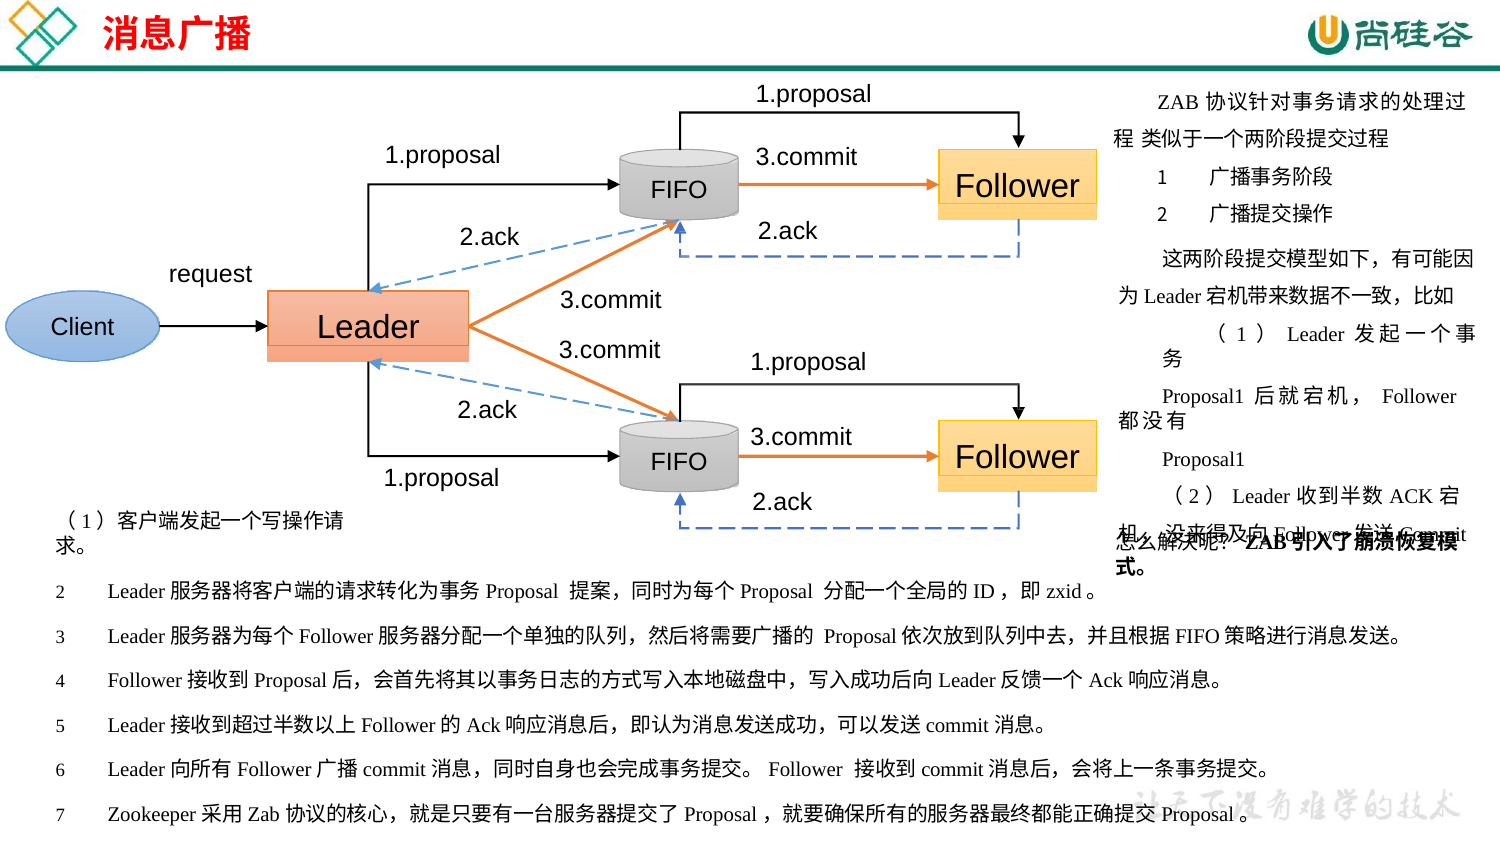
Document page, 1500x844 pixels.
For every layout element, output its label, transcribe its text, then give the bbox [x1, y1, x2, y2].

title 消息广播 [100, 7, 256, 151]
text_box ZAB协议针对事务请求的处理过程 类似于一个两阶段提交过程 广播事务阶段 广播提交操作 [1111, 73, 1489, 226]
text_box 怎么解决呢？ZAB引入了崩溃恢复模式。 Leader服务器将客户端的请求转化为事务Proposal 提案，同时为每个Proposal 分配一个全局的ID，即zxid。 Leader服务器为每个Follower服务器分配一个单独的队列，然后将需要广播的 Proposal依次放到队列中去，并且根据FIFO策略进行消息发送。 Follower接收到Proposal后，会首先将其以事务日志的方式写入本地磁盘中，写入成功后向Leader反馈一个Ack响应消息。 Leader接收到超过半数以上Follower的Ack响应消息后，即认为消息发送成功，可以发送commit消息。 Leader向所有Follower广播commit消息，同时自身也会完成事务提交。Follower 接收到commit消息后，会将上一条事务提交。 Zookeeper采用Zab协议的核心，就是只要有一台服务器提交了Proposal，就要确保所有的服务器最终都能正确提交Proposal。 [53, 527, 1495, 826]
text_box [159, 111, 1026, 530]
picture [0, 0, 1500, 823]
text_box 这两阶段提交模型如下，有可能因 为Leader宕机带来数据不一致，比如 （ 1 ） Leader 发 起 一 个 事 务 Proposal1 后就宕机， Follower 都没有 Proposal1 （2）Leader收到半数ACK宕机， 没来得及向Follower发送Commit [1116, 231, 1478, 527]
text_box 1.proposal [753, 75, 875, 107]
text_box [4, 290, 154, 363]
text_box （1）客户端发起一个写操作请求。 [53, 505, 154, 527]
